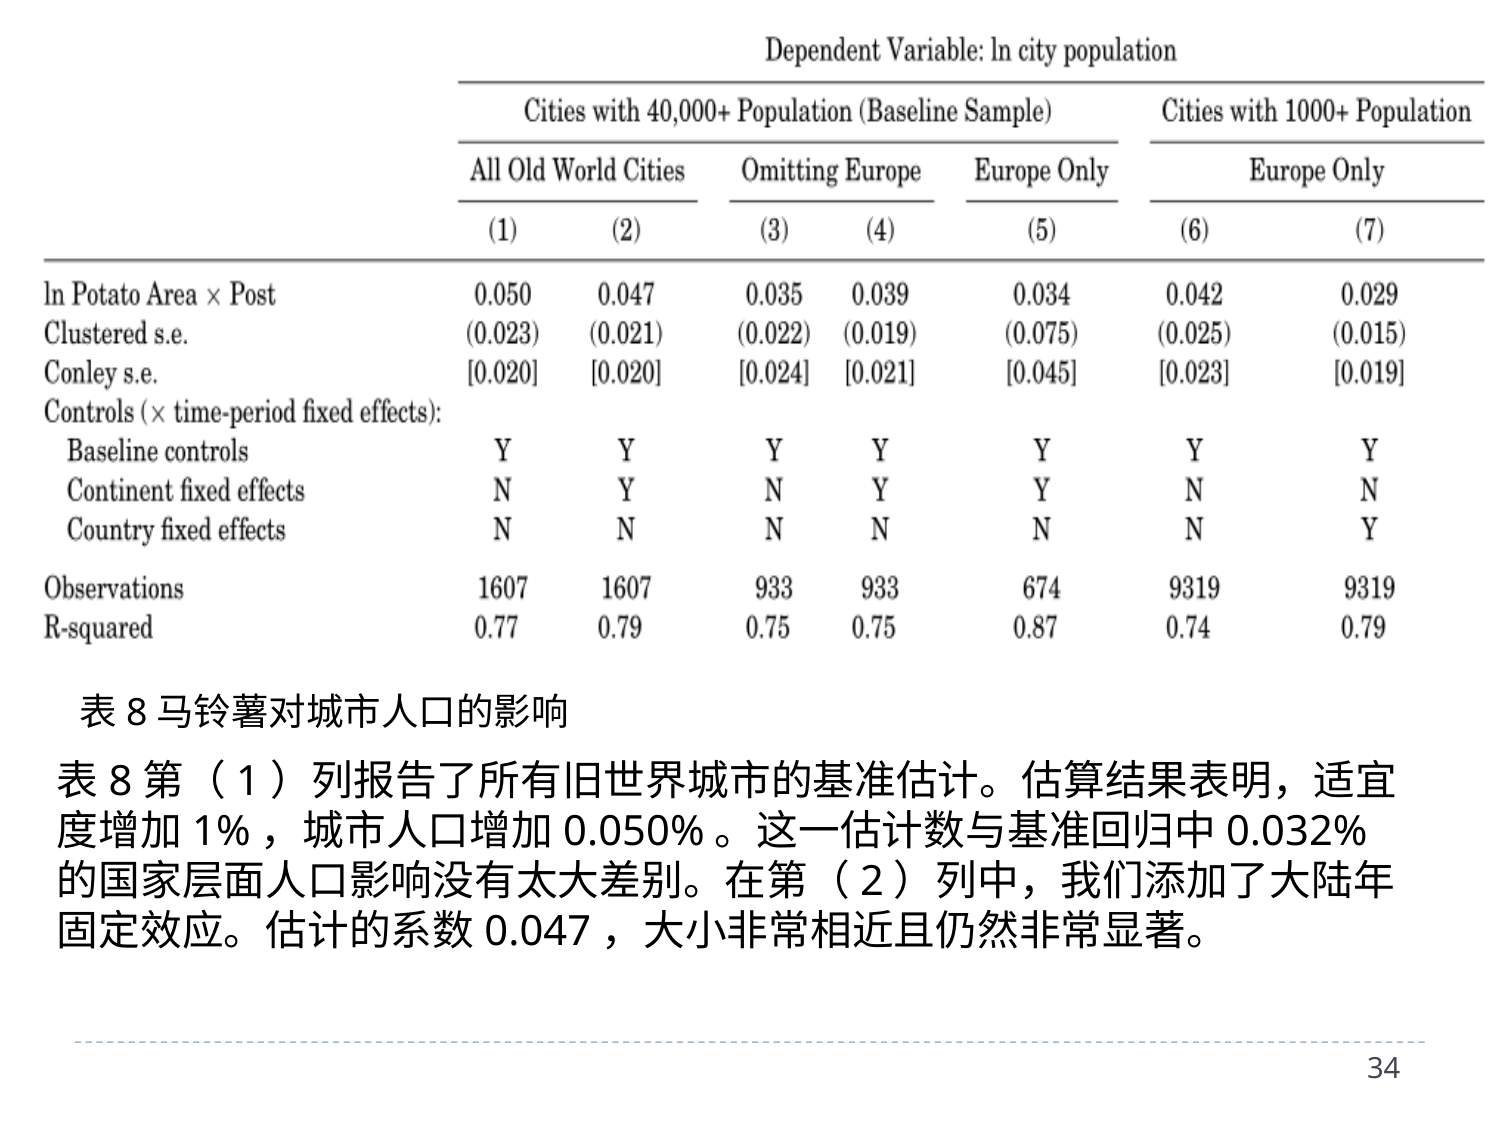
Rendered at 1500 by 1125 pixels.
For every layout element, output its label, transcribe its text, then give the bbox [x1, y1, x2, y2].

text_box 表8马铃薯对城市人口的影响 [64, 680, 1388, 741]
slide_number 34 [1352, 1042, 1500, 1103]
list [32, 18, 1498, 658]
text_box 表8第（1）列报告了所有旧世界城市的基准估计。估算结果表明，适宜度增加1%，城市人口增加0.050%。这一估计数与基准回归中0.032%的国家层面人口影响没有太大差别。在第（2）列中，我们添加了大陆年固定效应。估计的系数0.047，大小非常相近且仍然非常显著。 [42, 746, 1413, 962]
